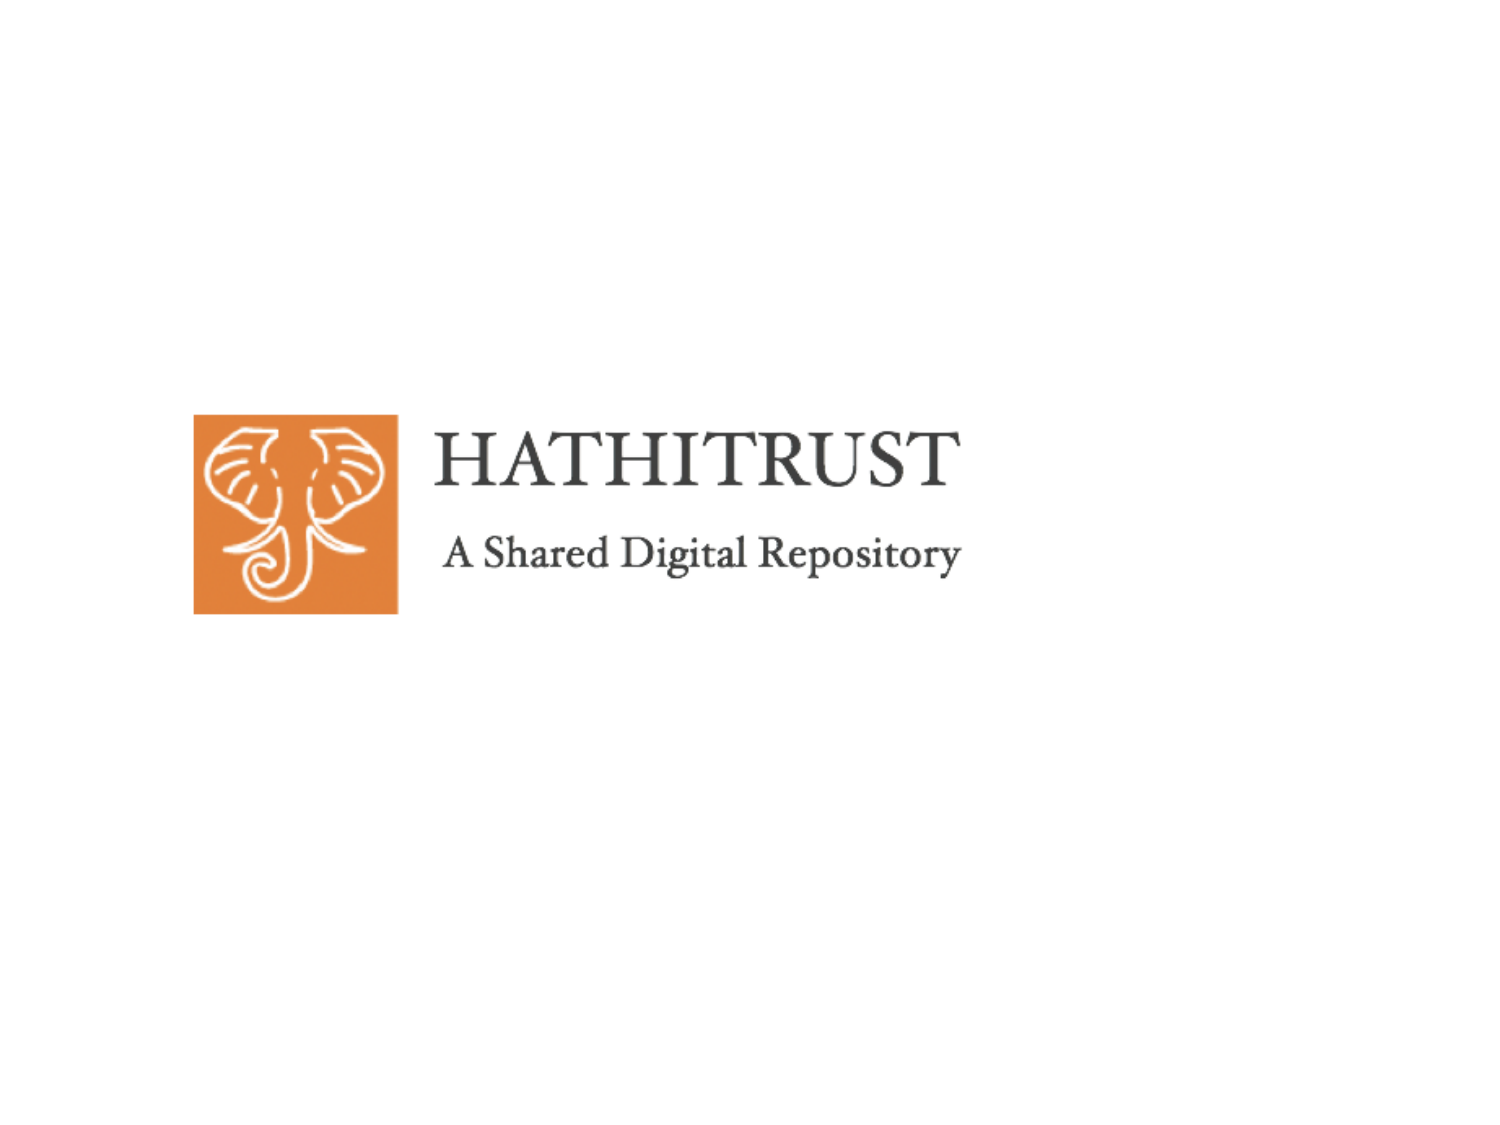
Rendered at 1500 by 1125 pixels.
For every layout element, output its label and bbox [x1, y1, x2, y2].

picture [168, 389, 1025, 644]
